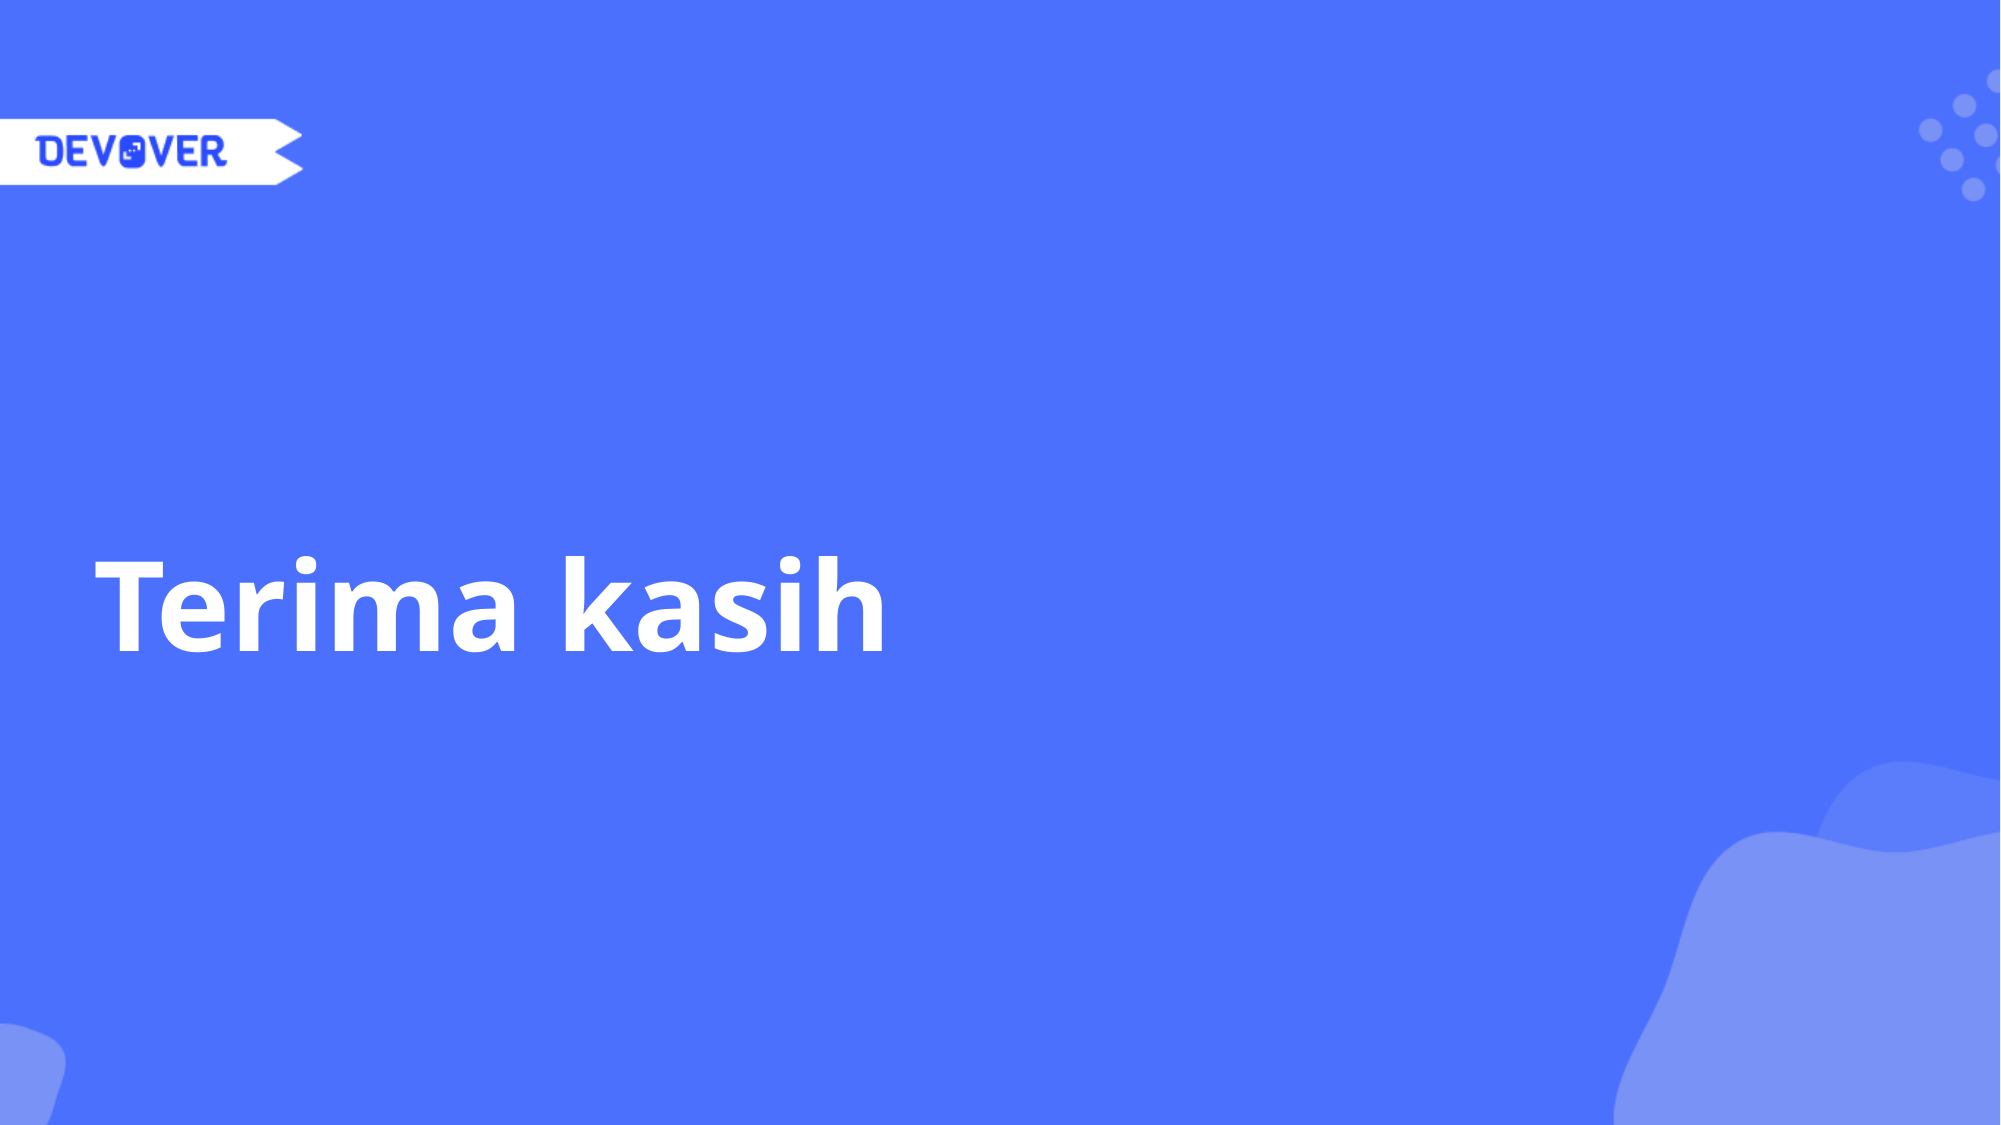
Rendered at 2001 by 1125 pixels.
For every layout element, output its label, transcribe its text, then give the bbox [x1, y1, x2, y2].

title Terima kasih [78, 380, 1809, 687]
picture [0, 0, 2001, 1125]
